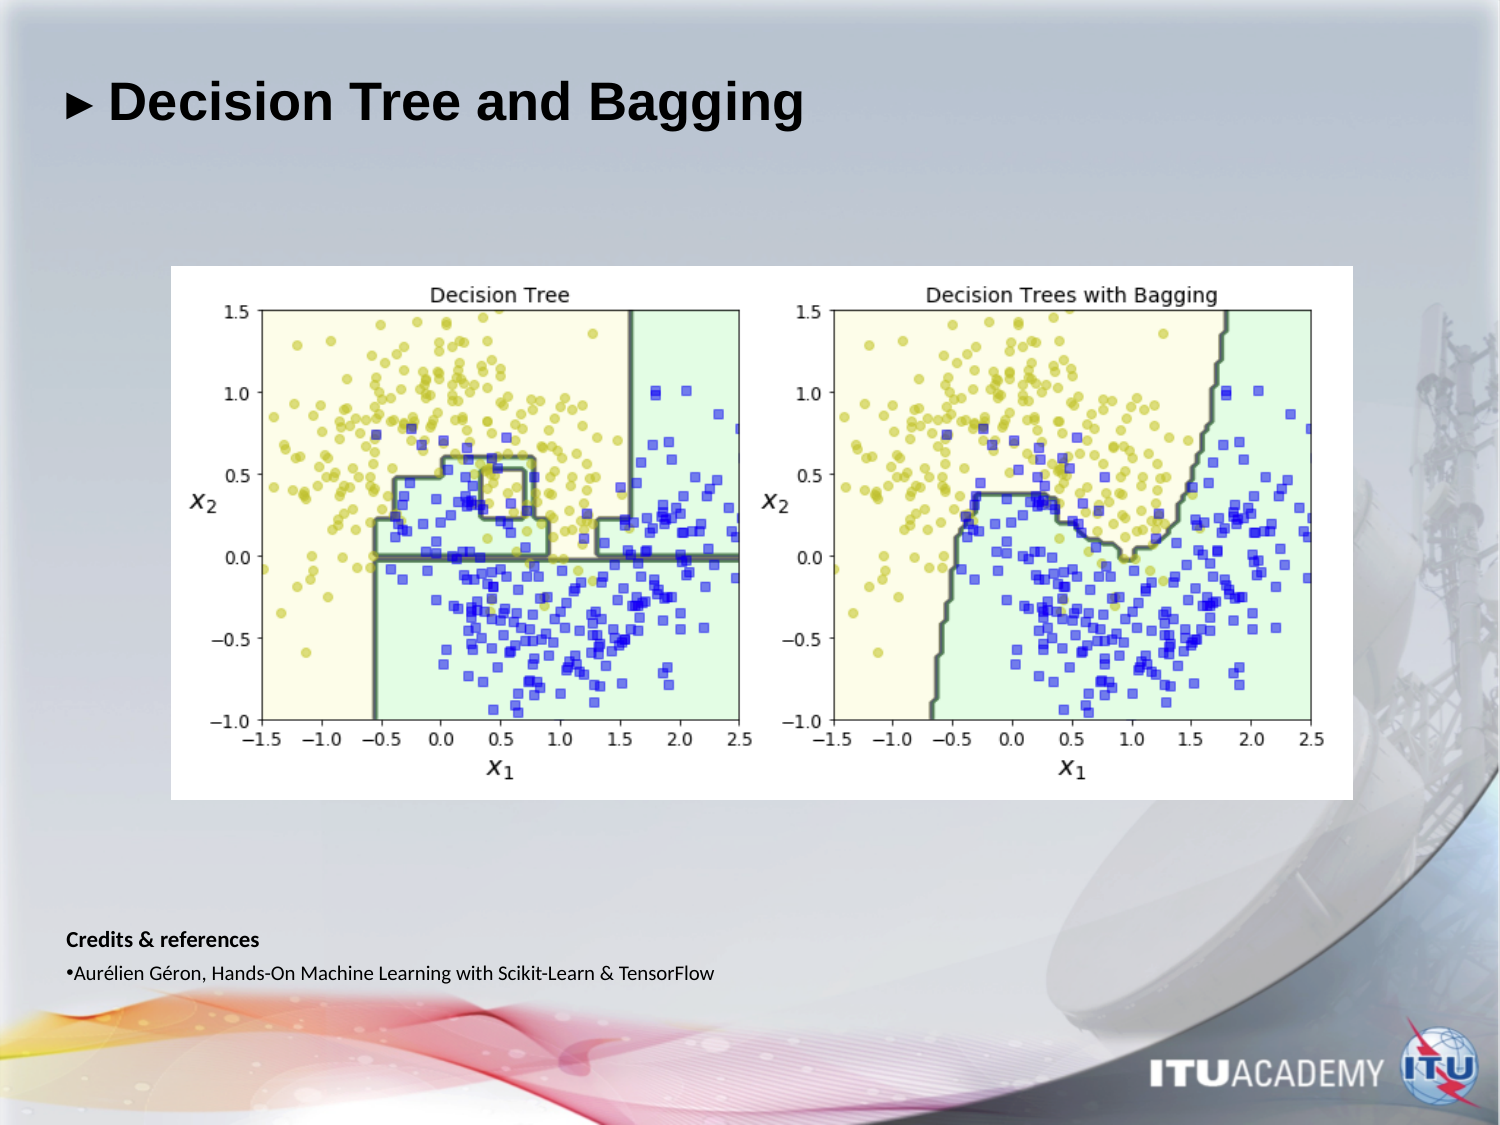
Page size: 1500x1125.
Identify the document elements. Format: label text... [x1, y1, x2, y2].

picture [0, 0, 1500, 1125]
title ▸ Decision Tree and Bagging [58, 58, 1410, 174]
text_box Aurélien Géron, Hands-On Machine Learning with Scikit-Learn & TensorFlow [59, 952, 1093, 1103]
list Credits & references [58, 916, 308, 965]
